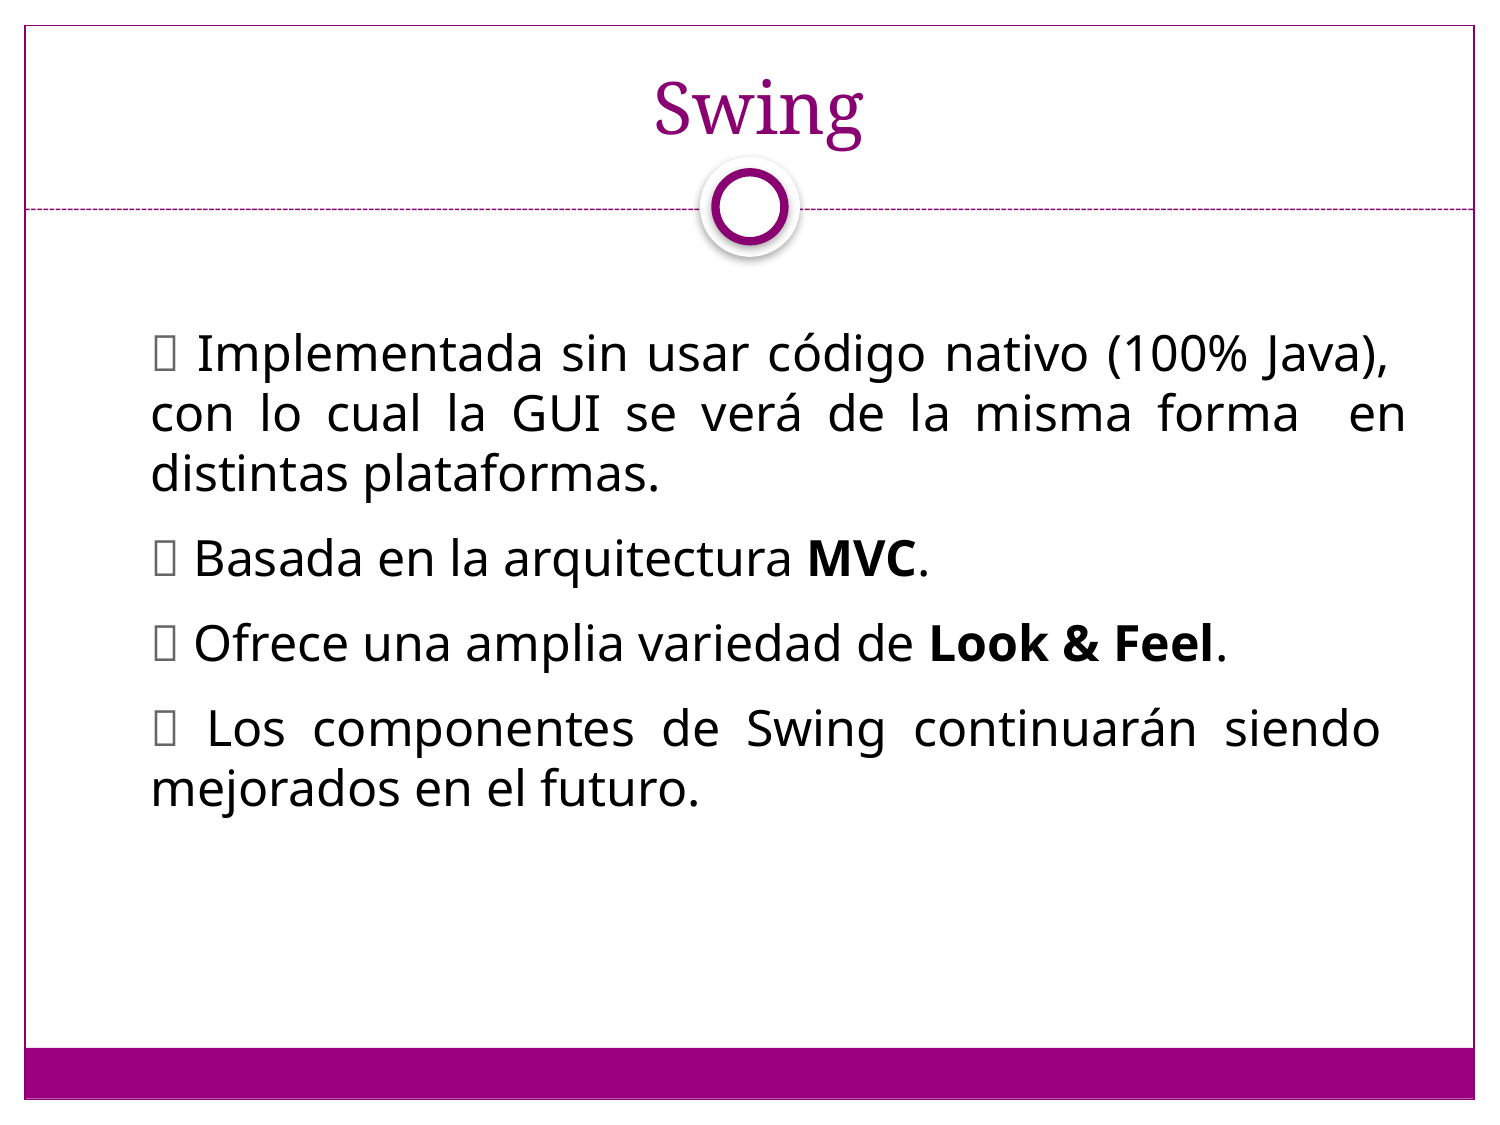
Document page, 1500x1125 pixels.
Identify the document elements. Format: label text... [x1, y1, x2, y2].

title Swing [194, 54, 1324, 157]
text_box  Implementada sin usar código nativo (100% Java), con lo cual la GUI se verá de la misma forma en distintas plataformas.  Basada en la arquitectura MVC.  Ofrece una amplia variedad de Look & Feel.  Los componentes de Swing continuarán siendo mejorados en el futuro. [135, 314, 1424, 910]
